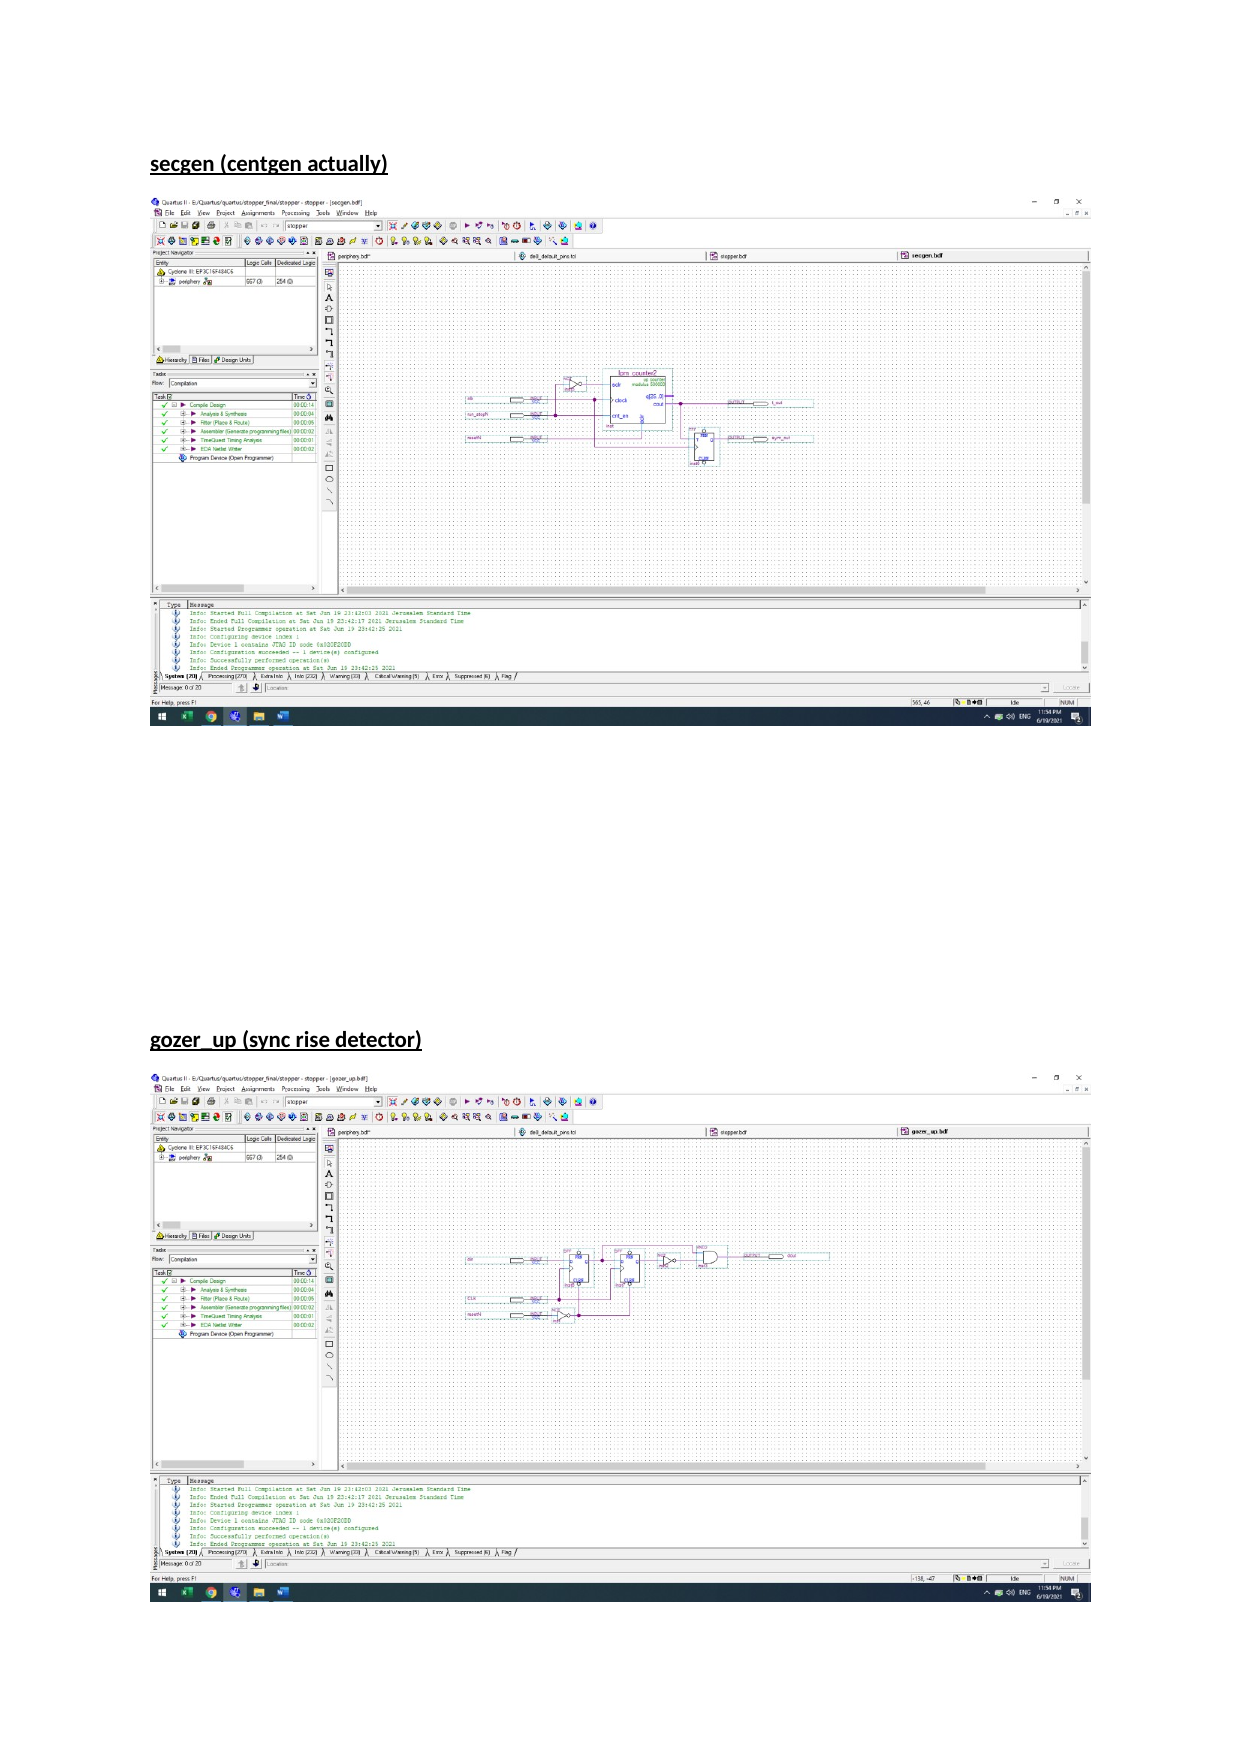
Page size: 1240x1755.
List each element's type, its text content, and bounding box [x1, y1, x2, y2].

picture [149, 1073, 1091, 1602]
text_box secgen (centgen actually) [147, 146, 393, 177]
picture [149, 197, 1091, 726]
text_box gozer_up (sync rise detector) [147, 1022, 428, 1053]
